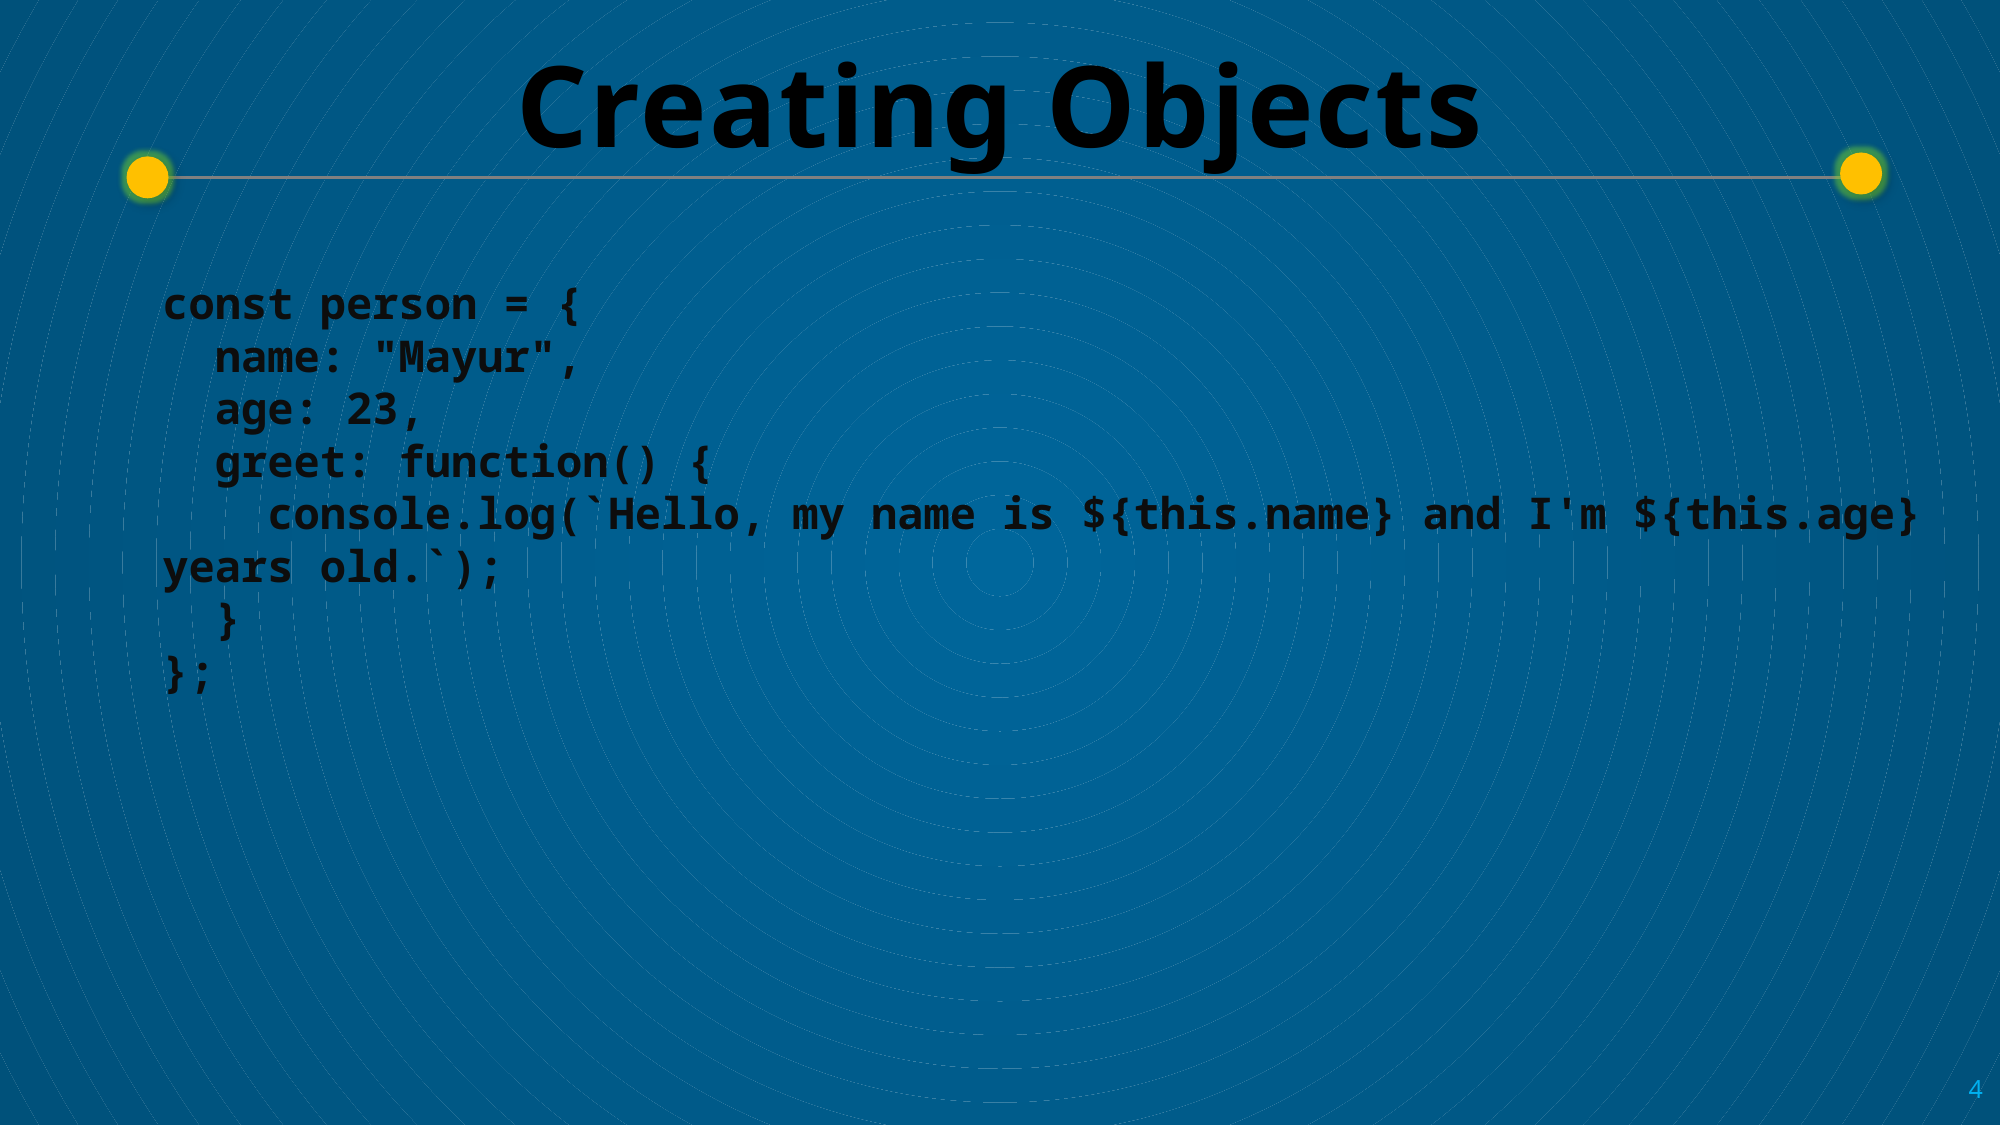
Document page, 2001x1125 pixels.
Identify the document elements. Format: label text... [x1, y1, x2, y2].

title Creating Objects [277, 42, 1723, 152]
text_box const person = { name: "Mayur", age: 23, greet: function() { console.log(`Hello, my name is ${this.name} and I'm ${this.age} years old.`); } }; [147, 268, 1959, 704]
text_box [126, 152, 1883, 199]
slide_number 4 [1927, 1060, 1998, 1121]
